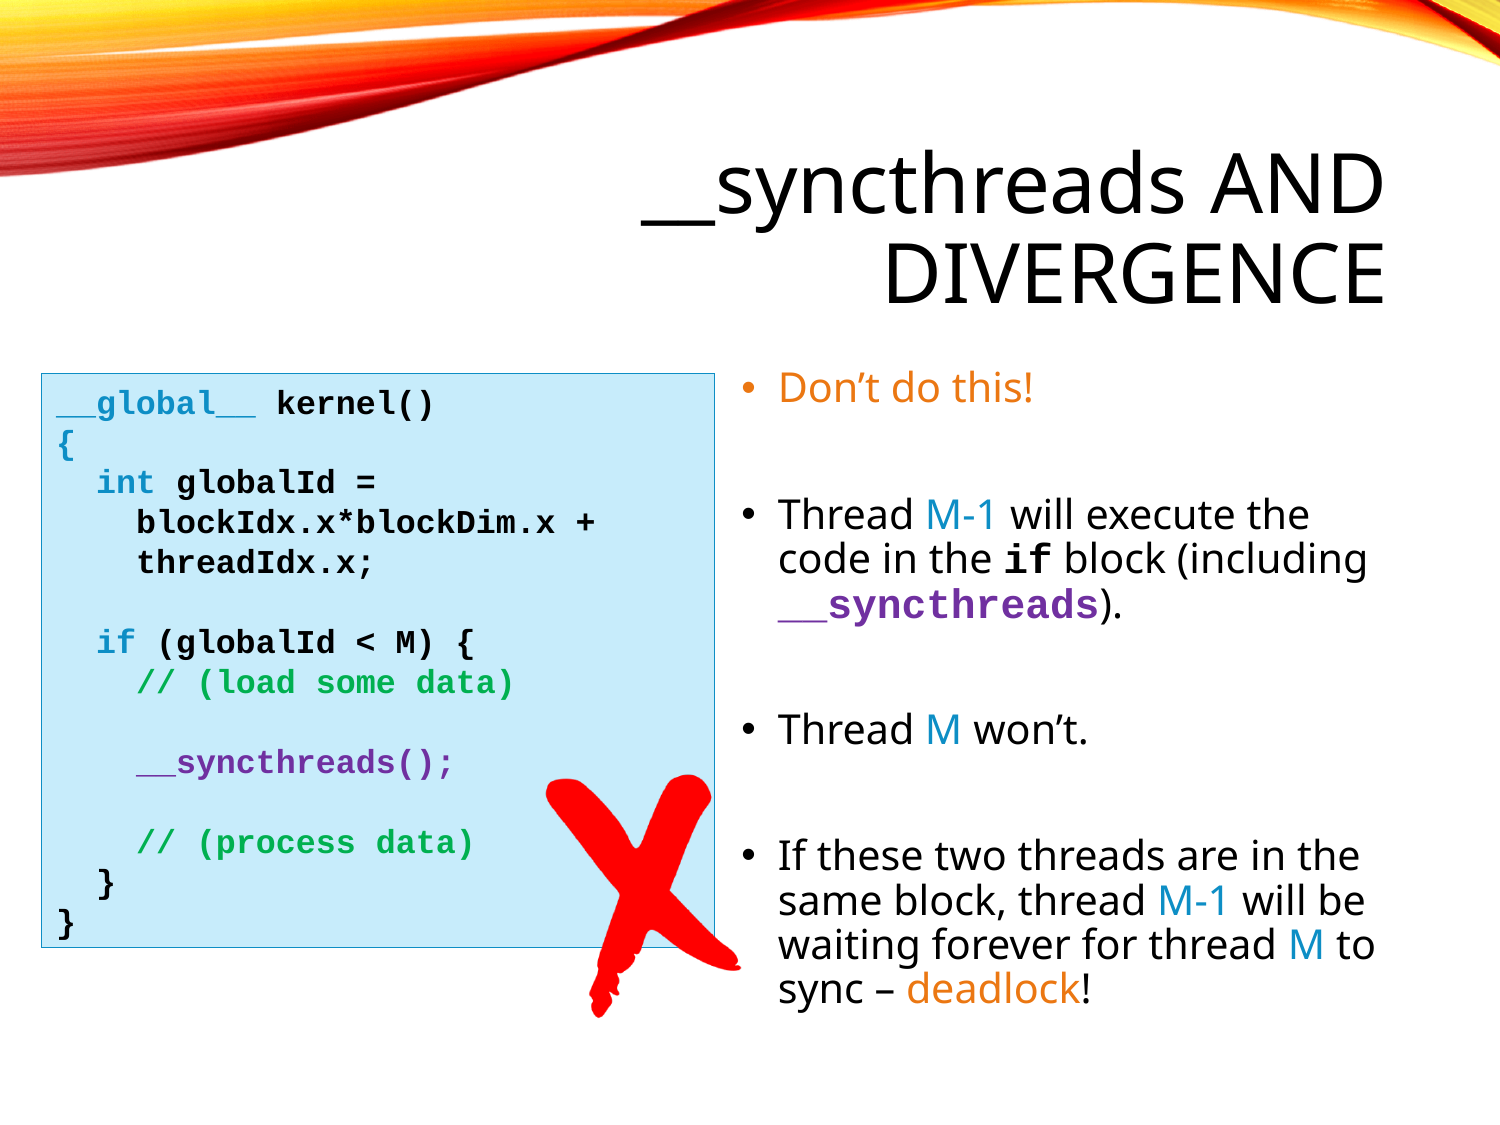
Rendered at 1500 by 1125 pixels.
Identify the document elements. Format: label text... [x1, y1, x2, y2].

picture [477, 738, 787, 1047]
picture [0, 0, 1500, 178]
list Don’t do this! Thread M-1 will execute the code in the if block (including __syncthreads). Thread M won’t. If these two threads are in the same block, thread M-1 will be waiting forever for thread M to sync – deadlock! [726, 360, 1403, 1028]
text_box __global__ kernel() { int globalId = blockIdx.x*blockDim.x + threadIdx.x; if (globalId < M) { // (load some data) __syncthreads(); // (process data) } } [41, 373, 715, 948]
title __syncthreads and divergence [356, 125, 1403, 338]
